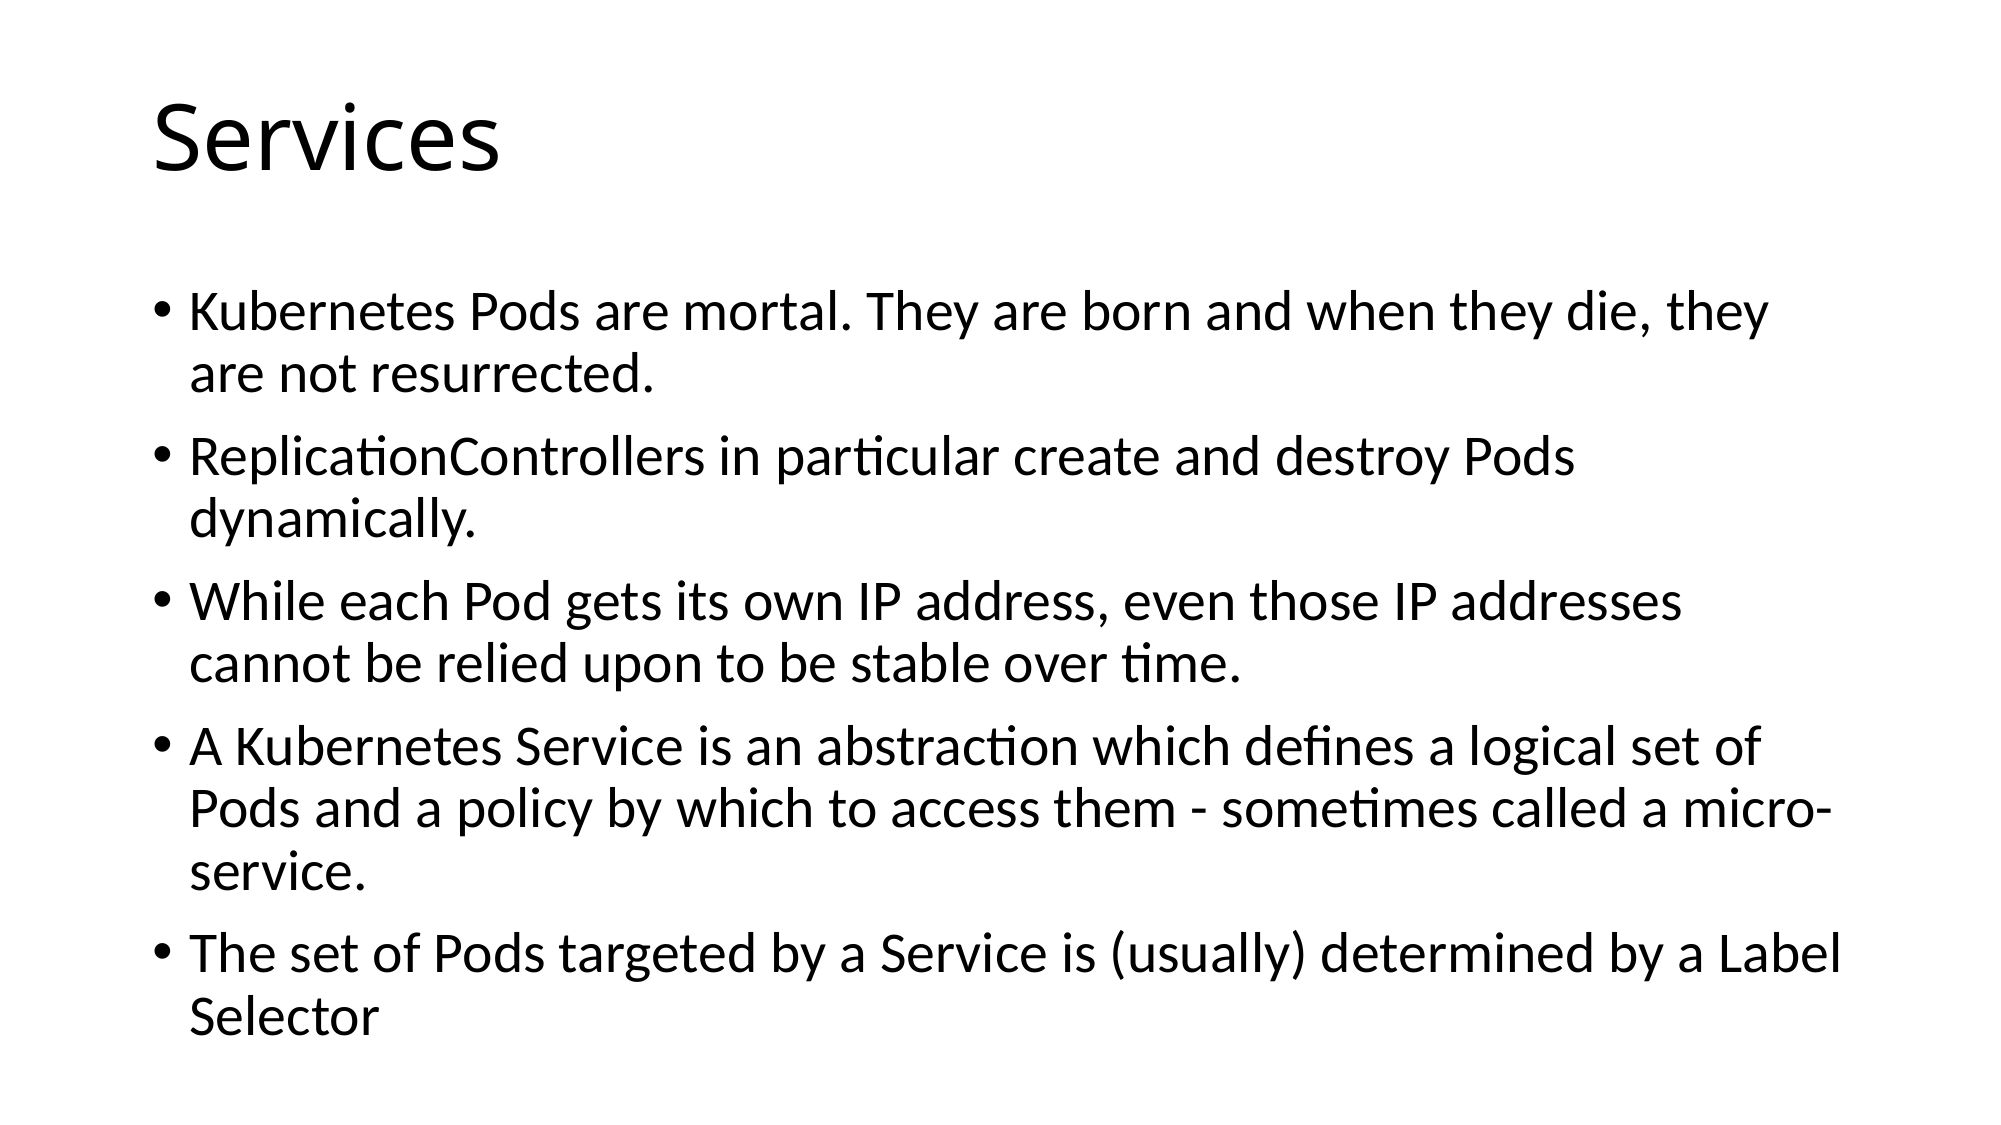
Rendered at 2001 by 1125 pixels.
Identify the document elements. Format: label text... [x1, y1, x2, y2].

title Services [137, 59, 1863, 223]
list Kubernetes Pods are mortal. They are born and when they die, they are not resurrected. ReplicationControllers in particular create and destroy Pods dynamically. While each Pod gets its own IP address, even those IP addresses cannot be relied upon to be stable over time. A Kubernetes Service is an abstraction which defines a logical set of Pods and a policy by which to access them - sometimes called a micro-service. The set of Pods targeted by a Service is (usually) determined by a Label Selector [137, 273, 1863, 1056]
